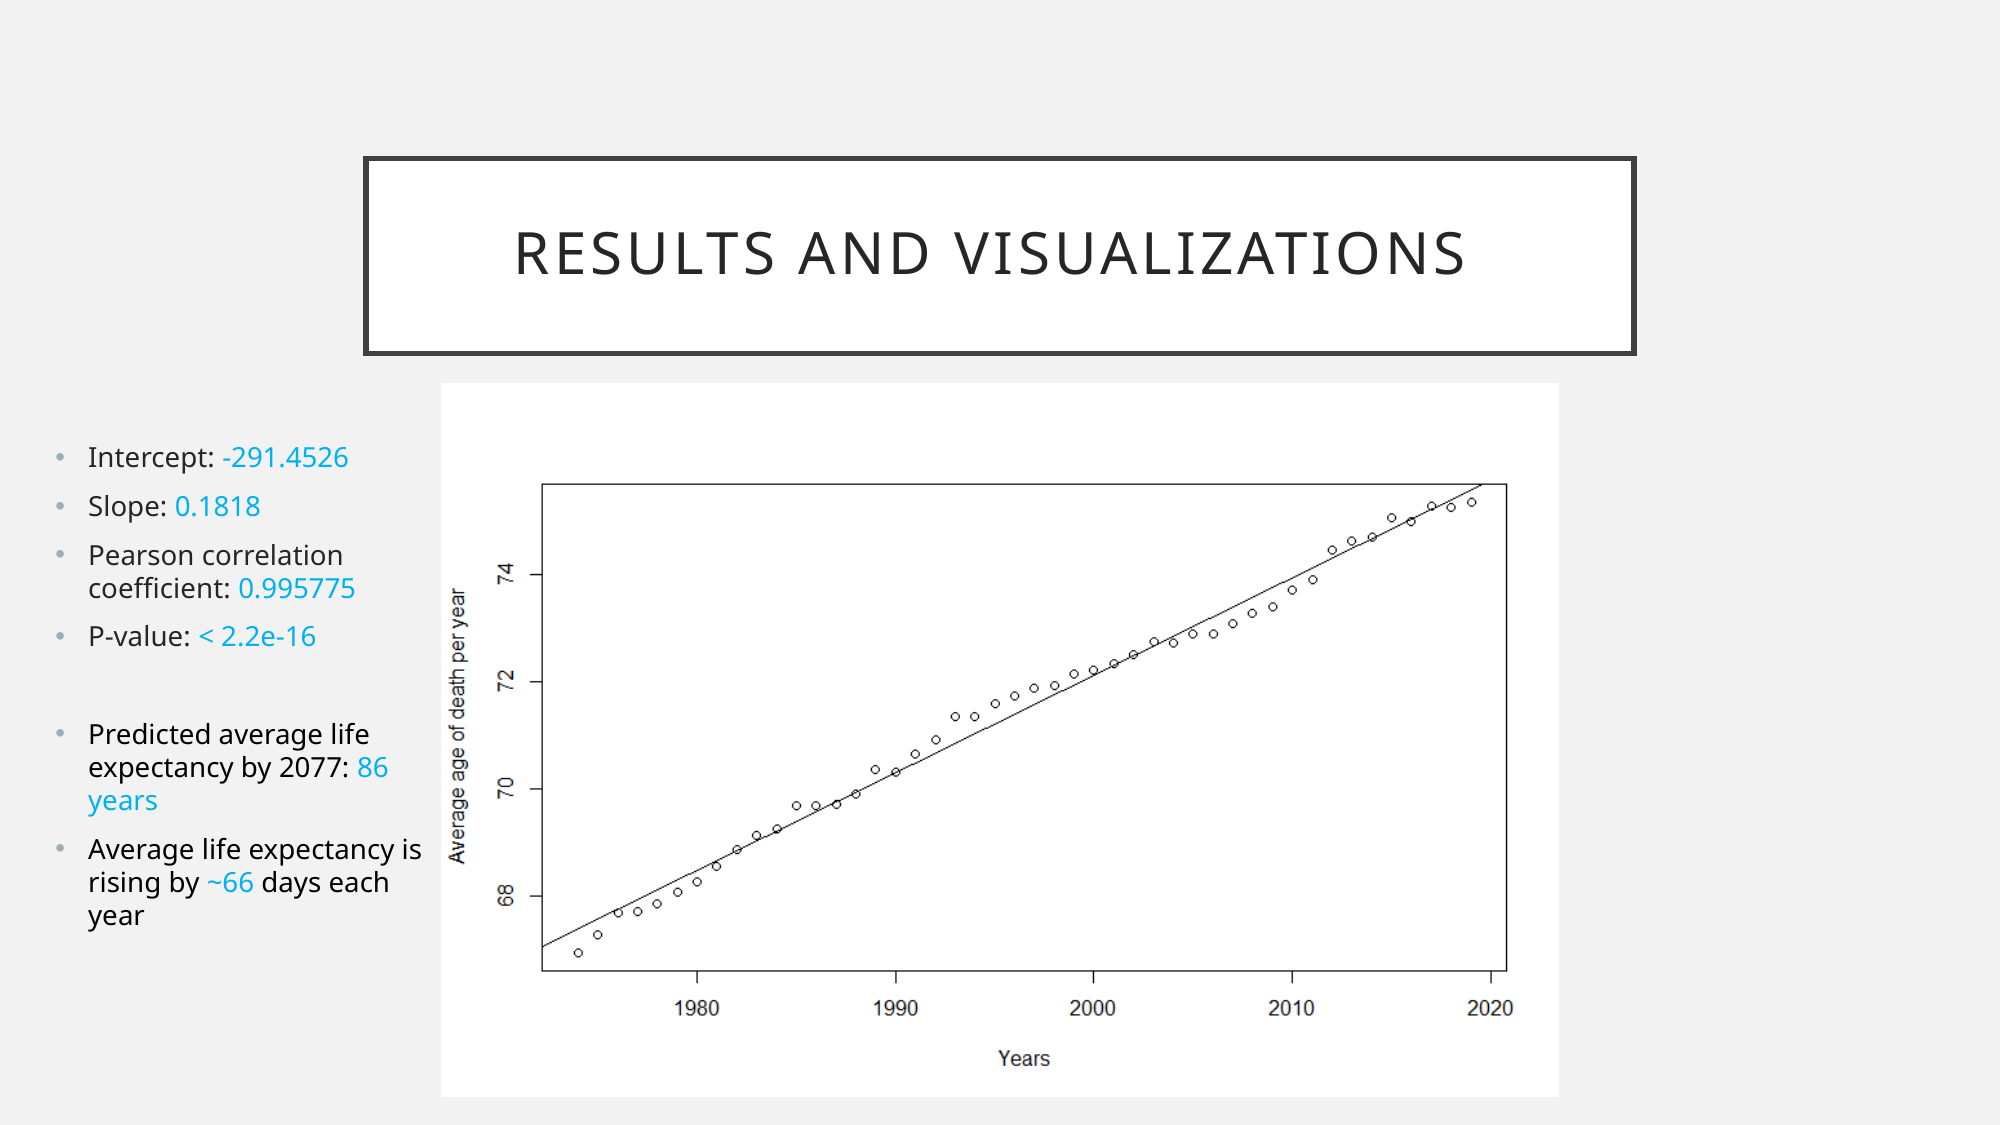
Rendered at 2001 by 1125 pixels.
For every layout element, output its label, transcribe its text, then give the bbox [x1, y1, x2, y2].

picture [441, 383, 1559, 1097]
list Intercept: -291.4526 Slope: 0.1818 Pearson correlation coefficient: 0.995775 P-value: < 2.2e-16 Predicted average life expectancy by 2077: 86 years Average life expectancy is rising by ~66 days each year [40, 432, 441, 942]
title results and visualizations [363, 156, 1637, 356]
